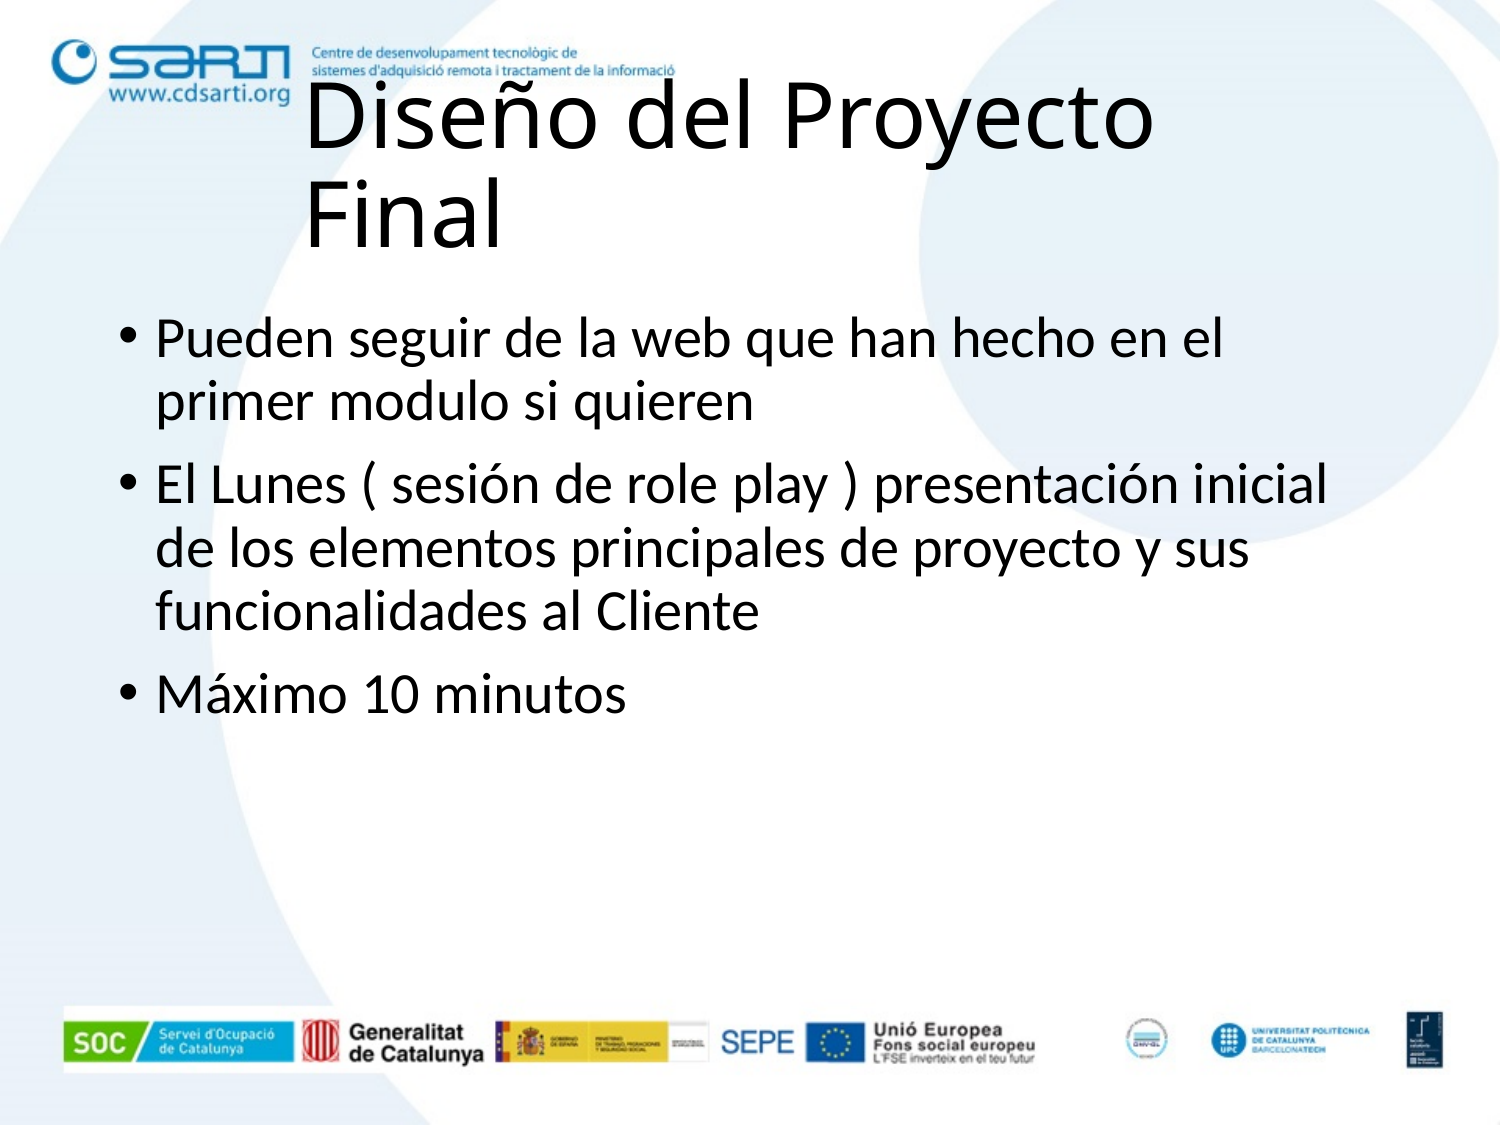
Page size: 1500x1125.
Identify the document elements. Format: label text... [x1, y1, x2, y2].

title Diseño del Proyecto Final [287, 59, 1397, 278]
picture [0, 0, 1500, 1125]
list Pueden seguir de la web que han hecho en el primer modulo si quieren El Lunes ( sesión de role play ) presentación inicial de los elementos principales de proyecto y sus funcionalidades al Cliente Máximo 10 minutos [103, 299, 1397, 1014]
